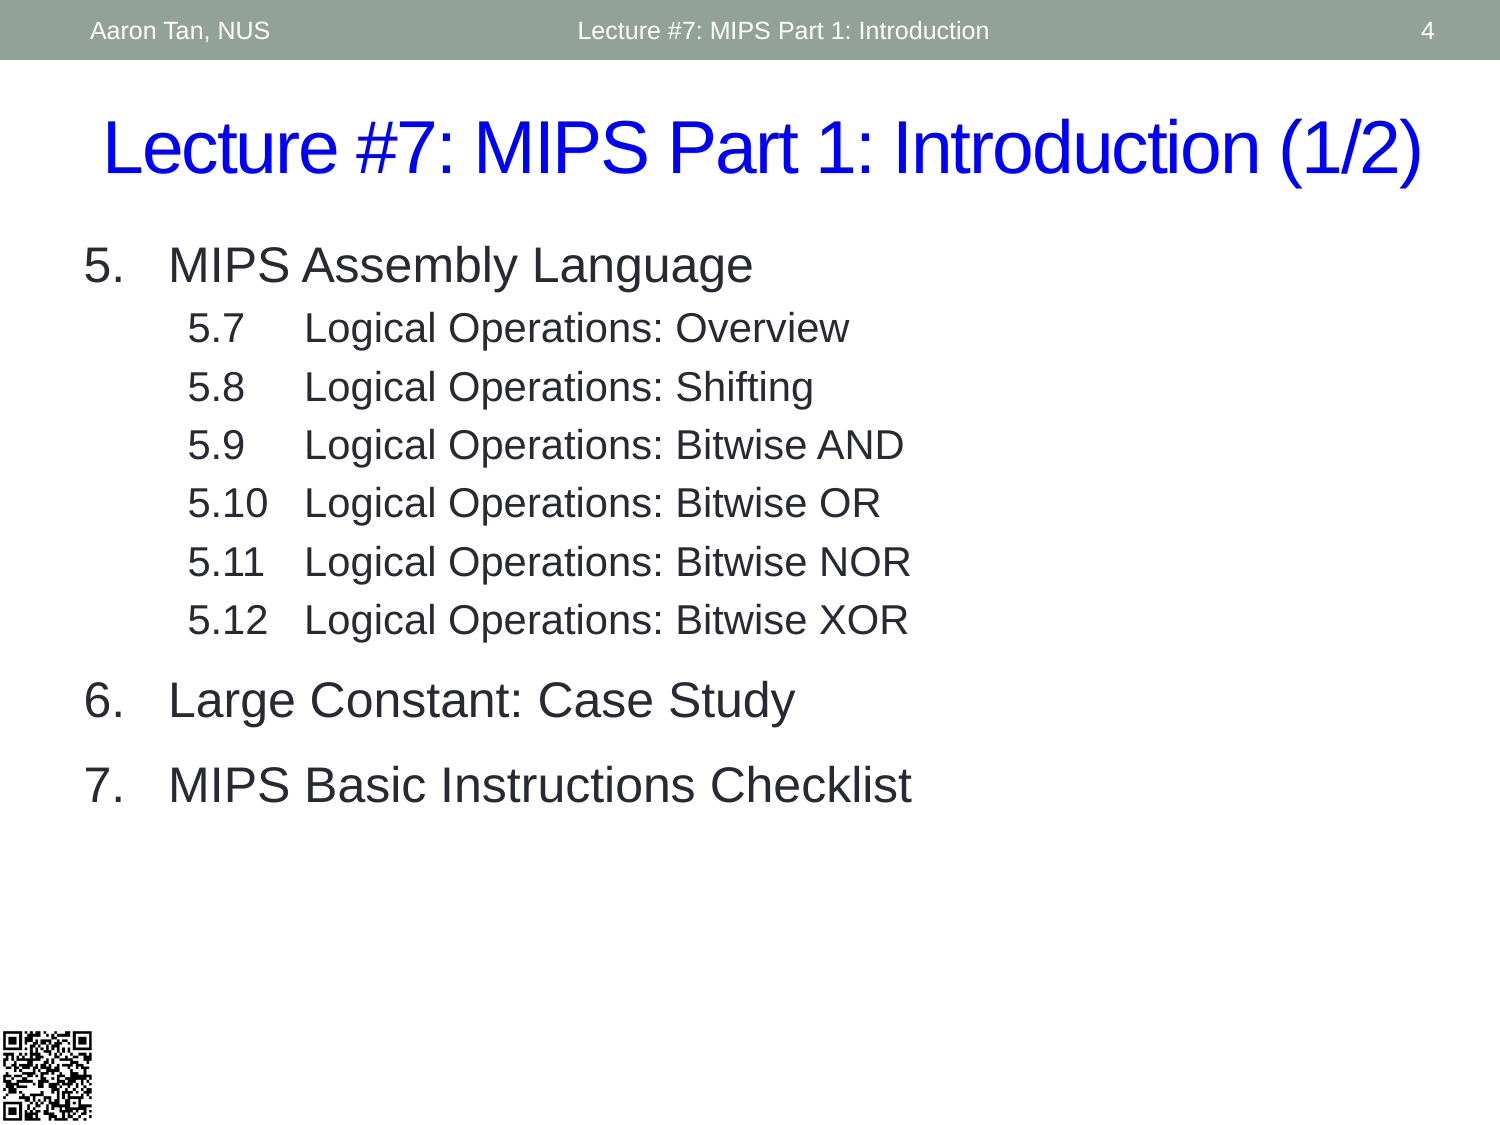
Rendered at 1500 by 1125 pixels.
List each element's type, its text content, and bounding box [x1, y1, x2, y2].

list MIPS Assembly Language 5.7 Logical Operations: Overview 5.8 Logical Operations: Shifting 5.9 Logical Operations: Bitwise AND 5.10 Logical Operations: Bitwise OR 5.11 Logical Operations: Bitwise NOR 5.12 Logical Operations: Bitwise XOR Large Constant: Case Study MIPS Basic Instructions Checklist [68, 224, 1450, 1089]
title Lecture #7: MIPS Part 1: Introduction (1/2) [87, 62, 1463, 225]
picture [0, 1028, 95, 1124]
slide_number 4 [1308, 3, 1450, 57]
slide_number Aaron Tan, NUS [75, 3, 550, 57]
footer Lecture #7: MIPS Part 1: Introduction [562, 3, 1238, 57]
